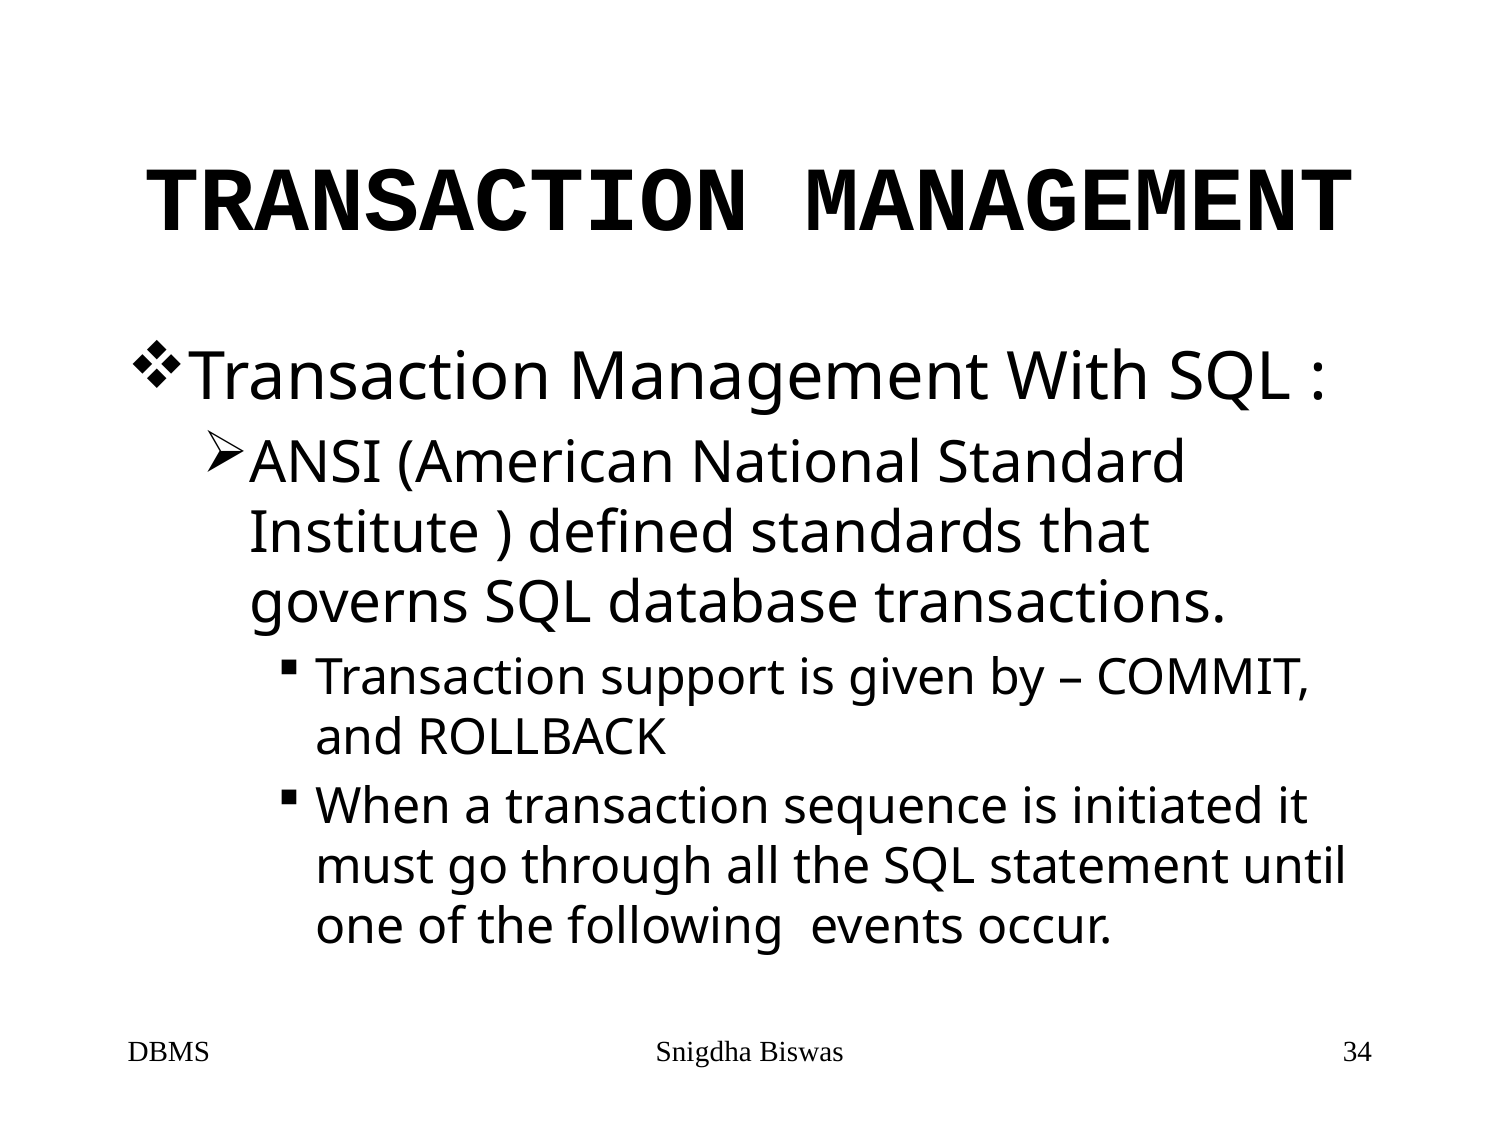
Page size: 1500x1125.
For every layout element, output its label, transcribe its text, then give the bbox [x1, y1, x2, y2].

title TRANSACTION MANAGEMENT [112, 99, 1388, 288]
list Transaction Management With SQL : ANSI (American National Standard Institute ) defined standards that governs SQL database transactions. Transaction support is given by – COMMIT, and ROLLBACK When a transaction sequence is initiated it must go through all the SQL statement until one of the following events occur. [112, 324, 1388, 1001]
slide_number 34 [1074, 1024, 1388, 1101]
slide_number DBMS [112, 1024, 426, 1101]
footer Snigdha Biswas [512, 1024, 988, 1101]
